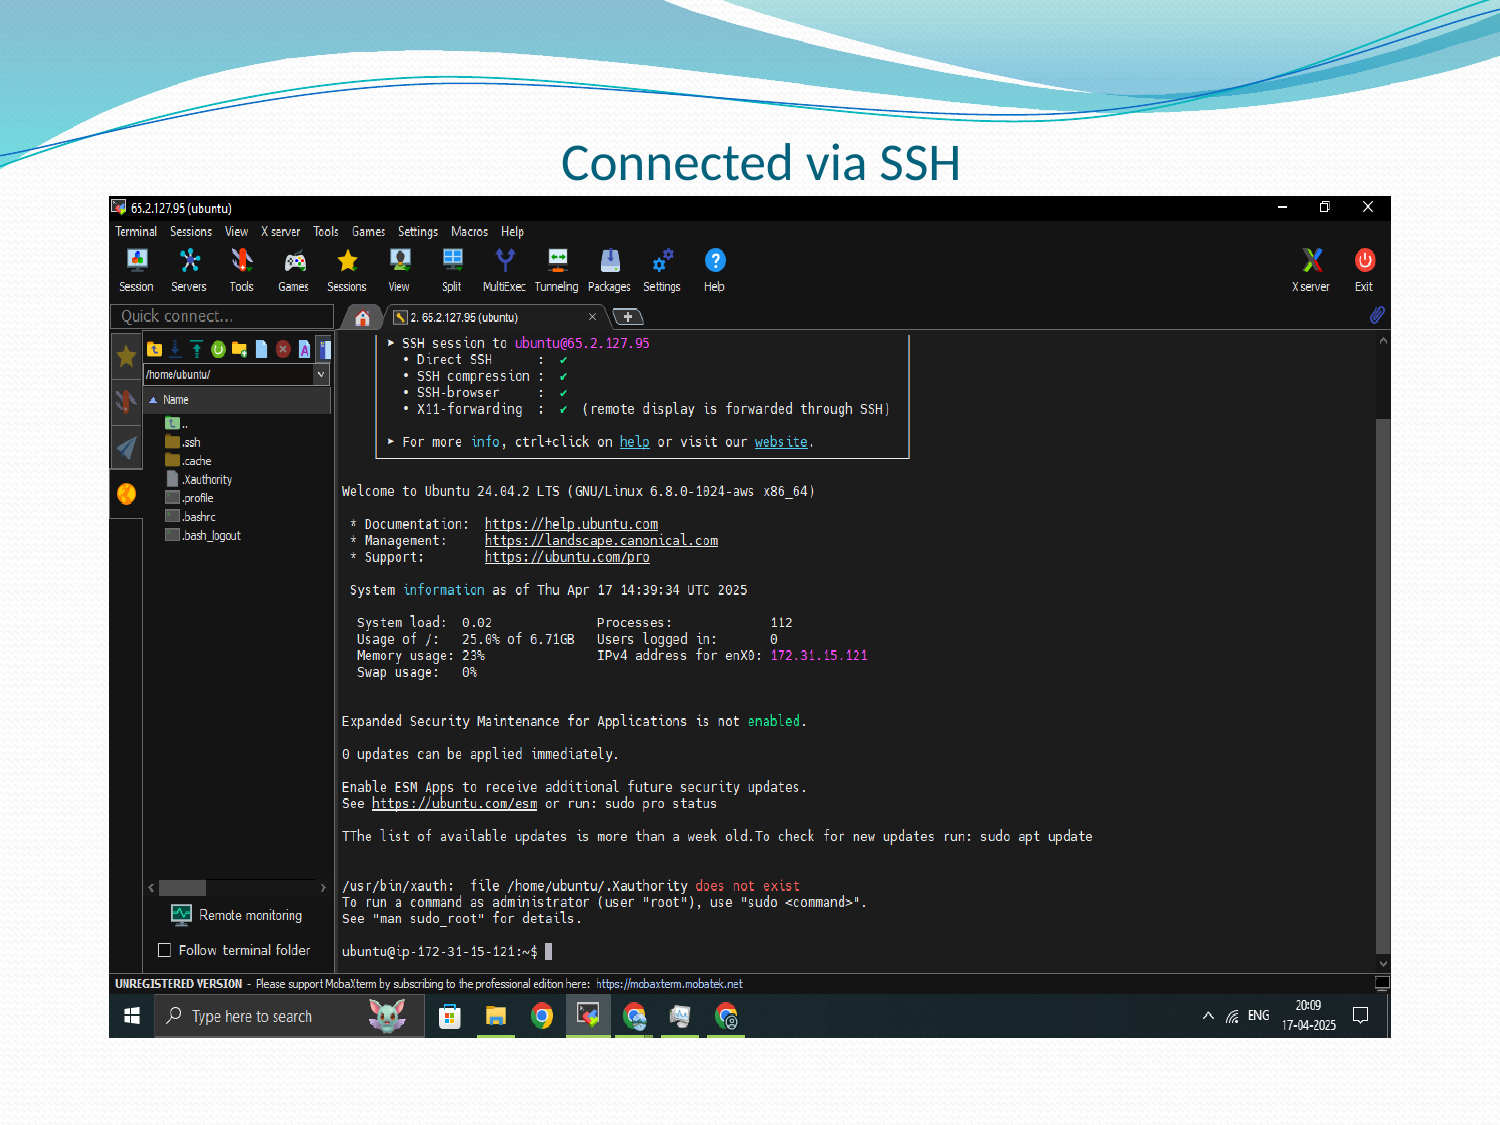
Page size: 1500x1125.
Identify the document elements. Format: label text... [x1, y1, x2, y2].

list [109, 195, 1391, 1038]
title Connected via SSH [135, 54, 1388, 195]
